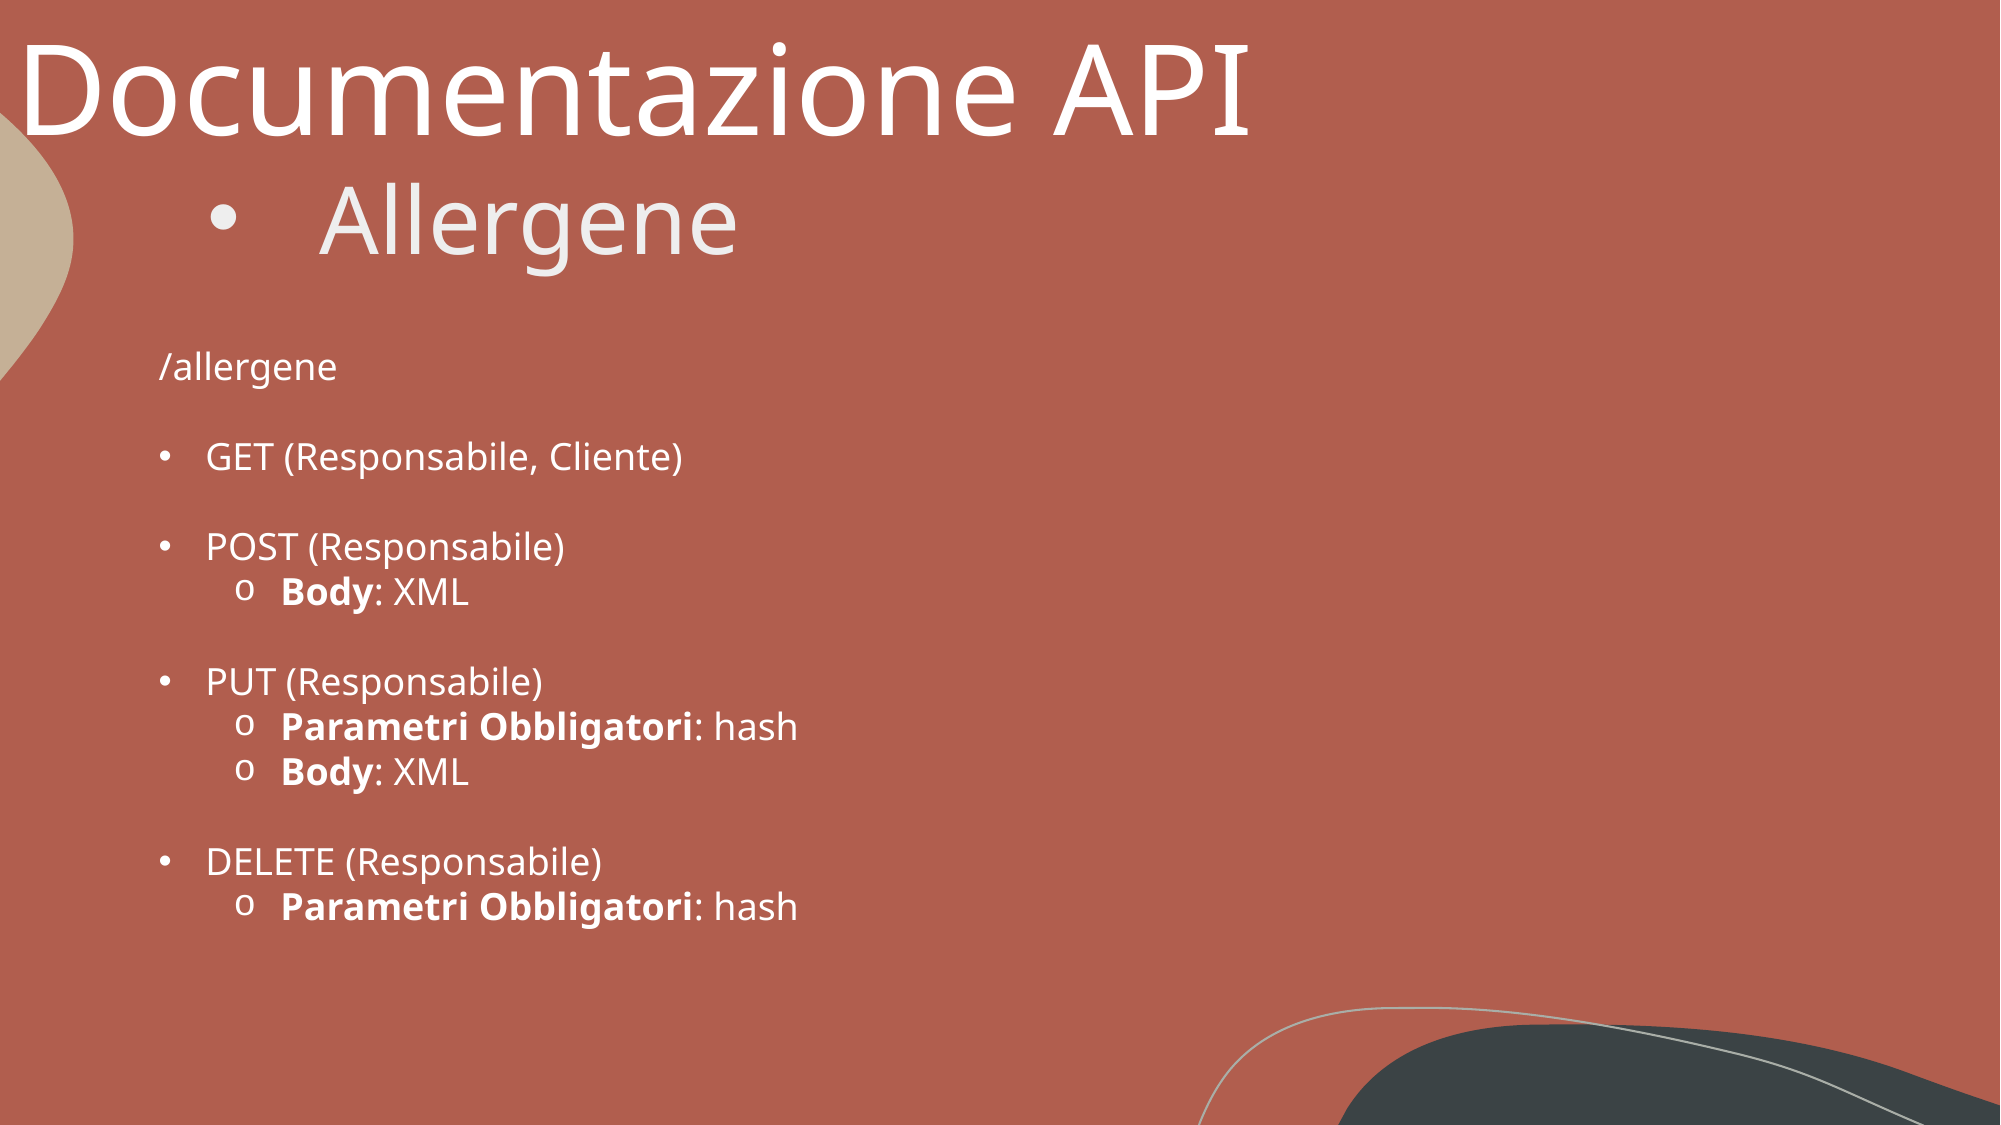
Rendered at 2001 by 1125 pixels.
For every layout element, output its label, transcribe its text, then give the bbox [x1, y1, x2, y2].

text_box Allergene [192, 153, 1778, 281]
text_box /allergene GET (Responsabile, Cliente) POST (Responsabile) Body: XML PUT (Responsabile) Parametri Obbligatori: hash Body: XML DELETE (Responsabile) Parametri Obbligatori: hash [143, 335, 1803, 936]
title Documentazione API [0, 14, 1275, 174]
